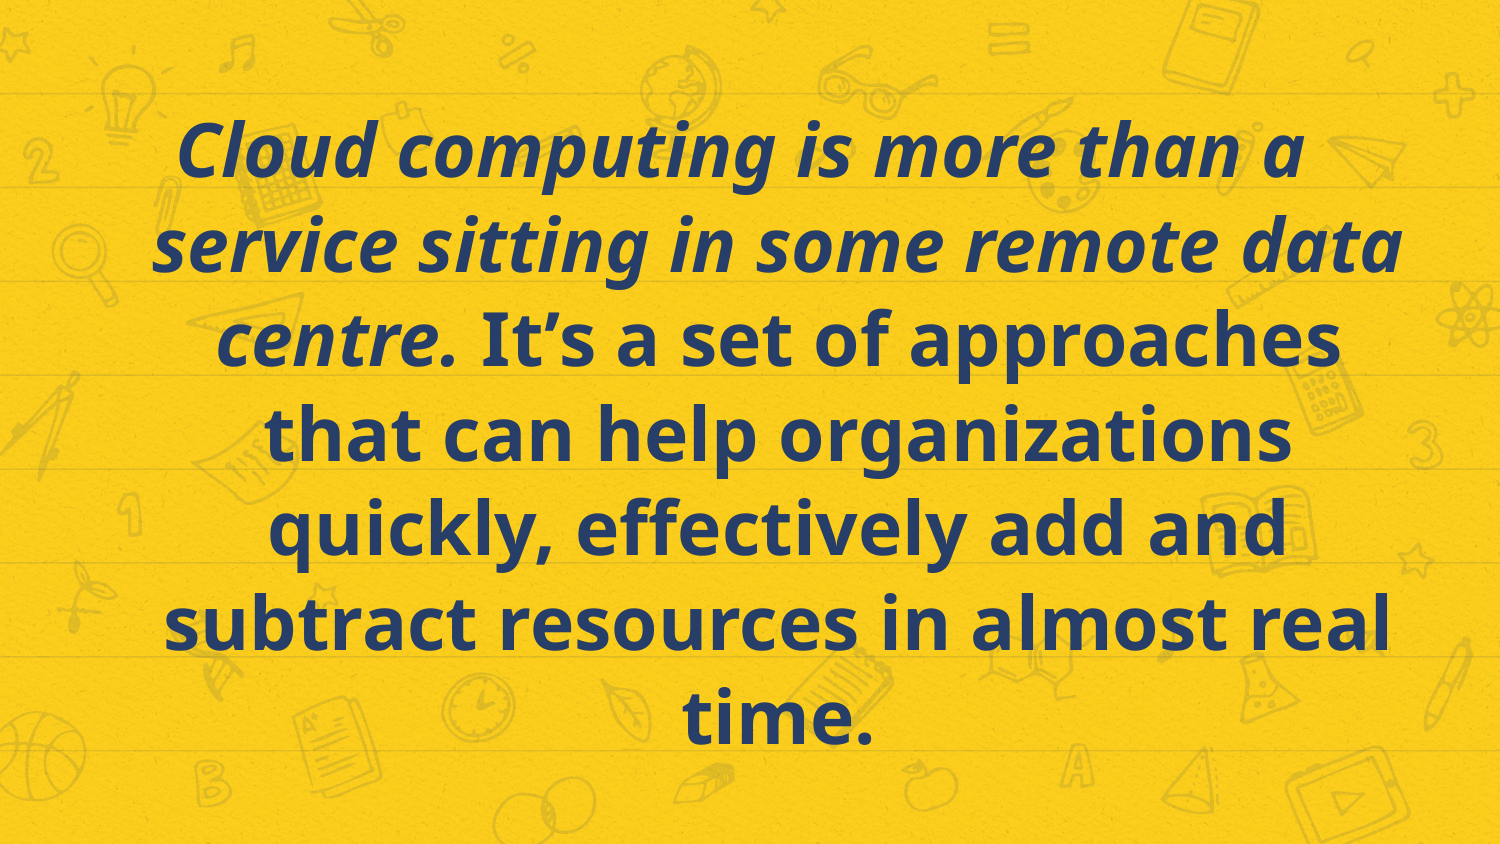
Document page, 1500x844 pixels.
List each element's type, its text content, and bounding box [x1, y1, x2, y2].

list Cloud computing is more than a service sitting in some remote data centre. It’s a set of approaches that can help organizations quickly, effectively add and subtract resources in almost real time. [67, 98, 1416, 645]
picture [0, 0, 1500, 844]
